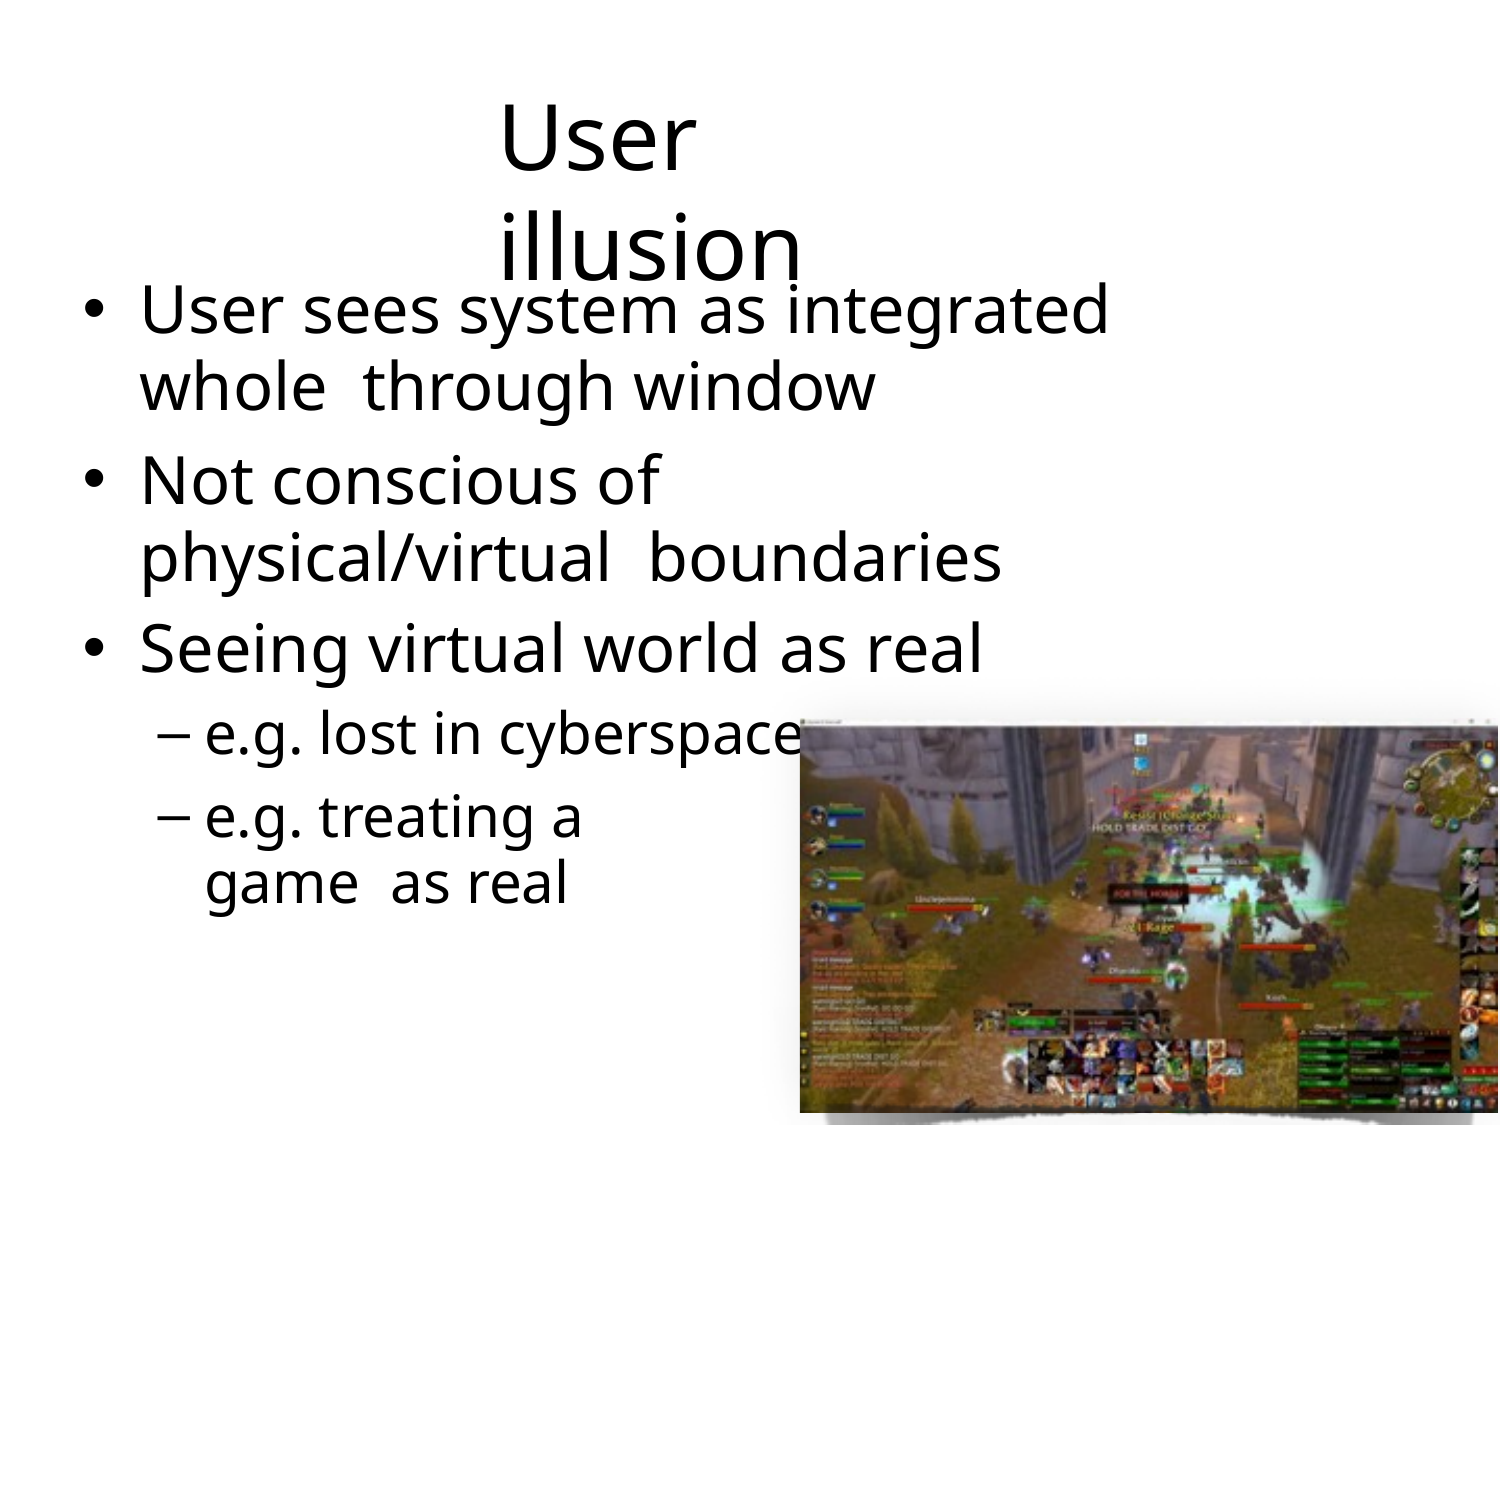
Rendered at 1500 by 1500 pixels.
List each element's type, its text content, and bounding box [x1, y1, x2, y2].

title User illusion [495, 77, 1003, 263]
text_box User sees system as integrated whole through window Not conscious of physical/virtual boundaries Seeing virtual world as real e.g. lost in cyberspace e.g. treating a game as real [80, 263, 1259, 916]
text_box [753, 664, 1500, 1125]
